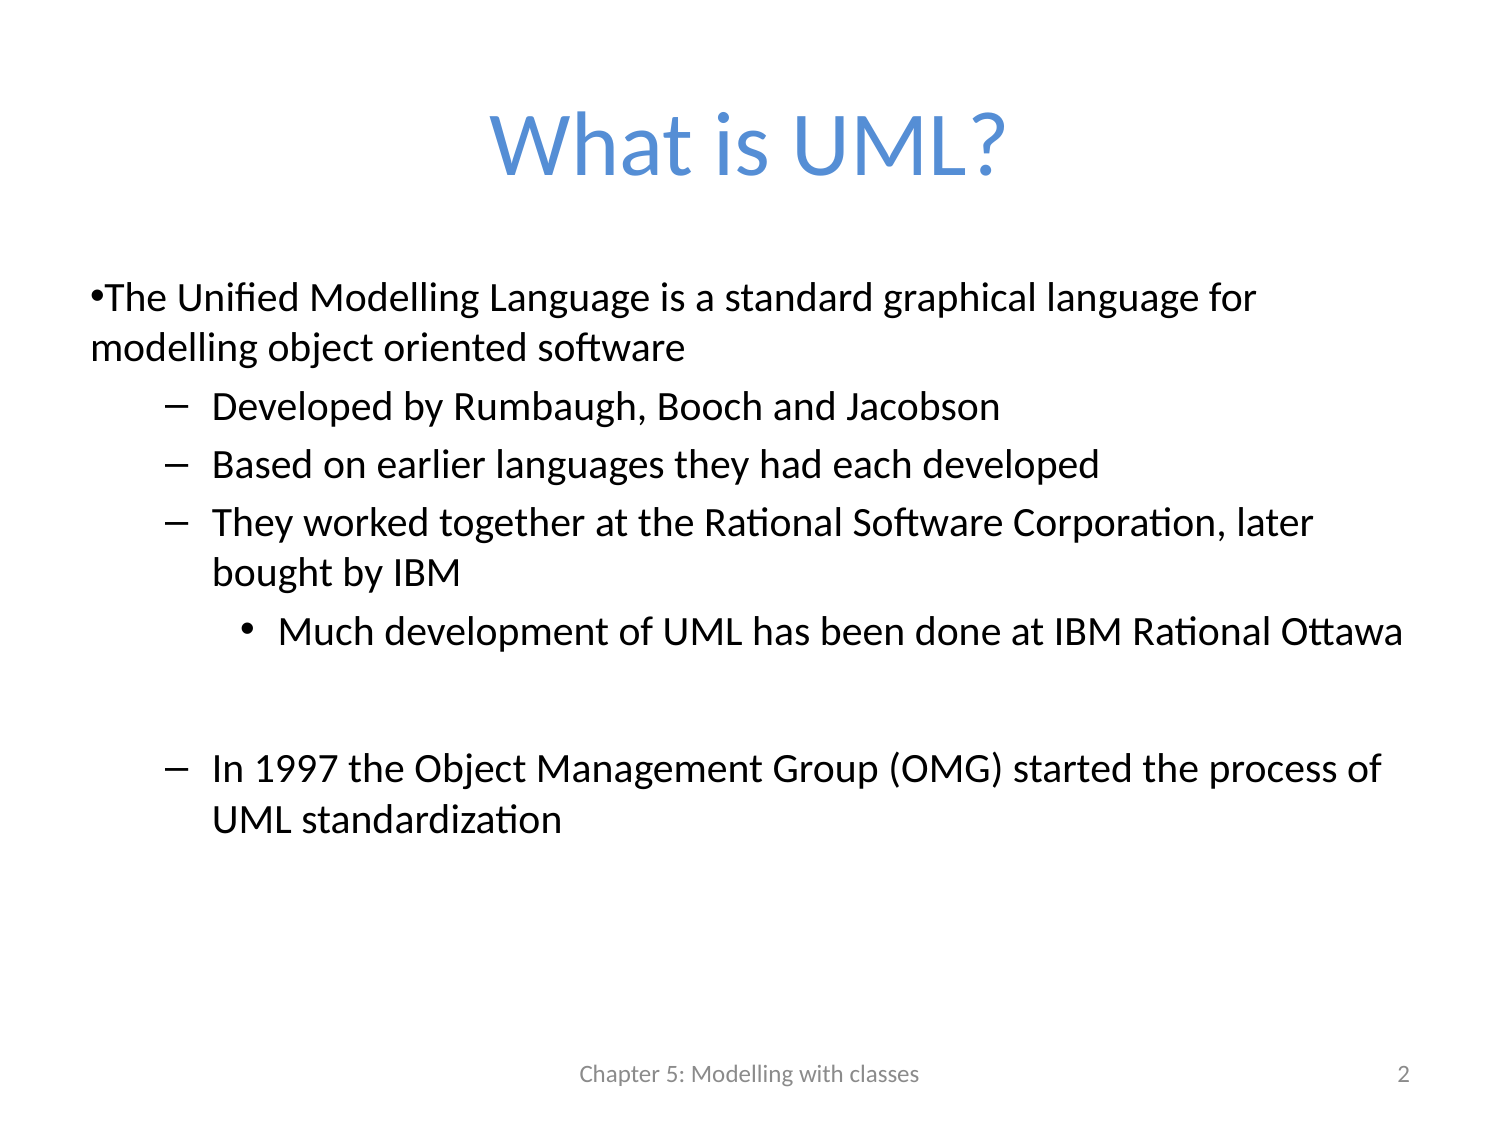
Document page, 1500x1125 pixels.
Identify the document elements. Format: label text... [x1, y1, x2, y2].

footer Chapter 5: Modelling with classes [512, 1042, 988, 1103]
list The Unified Modelling Language is a standard graphical language for modelling object oriented software Developed by Rumbaugh, Booch and Jacobson Based on earlier languages they had each developed They worked together at the Rational Software Corporation, later bought by IBM Much development of UML has been done at IBM Rational Ottawa In 1997 the Object Management Group (OMG) started the process of UML standardization [75, 262, 1425, 1005]
slide_number 2 [1074, 1042, 1425, 1103]
title What is UML? [75, 45, 1425, 233]
